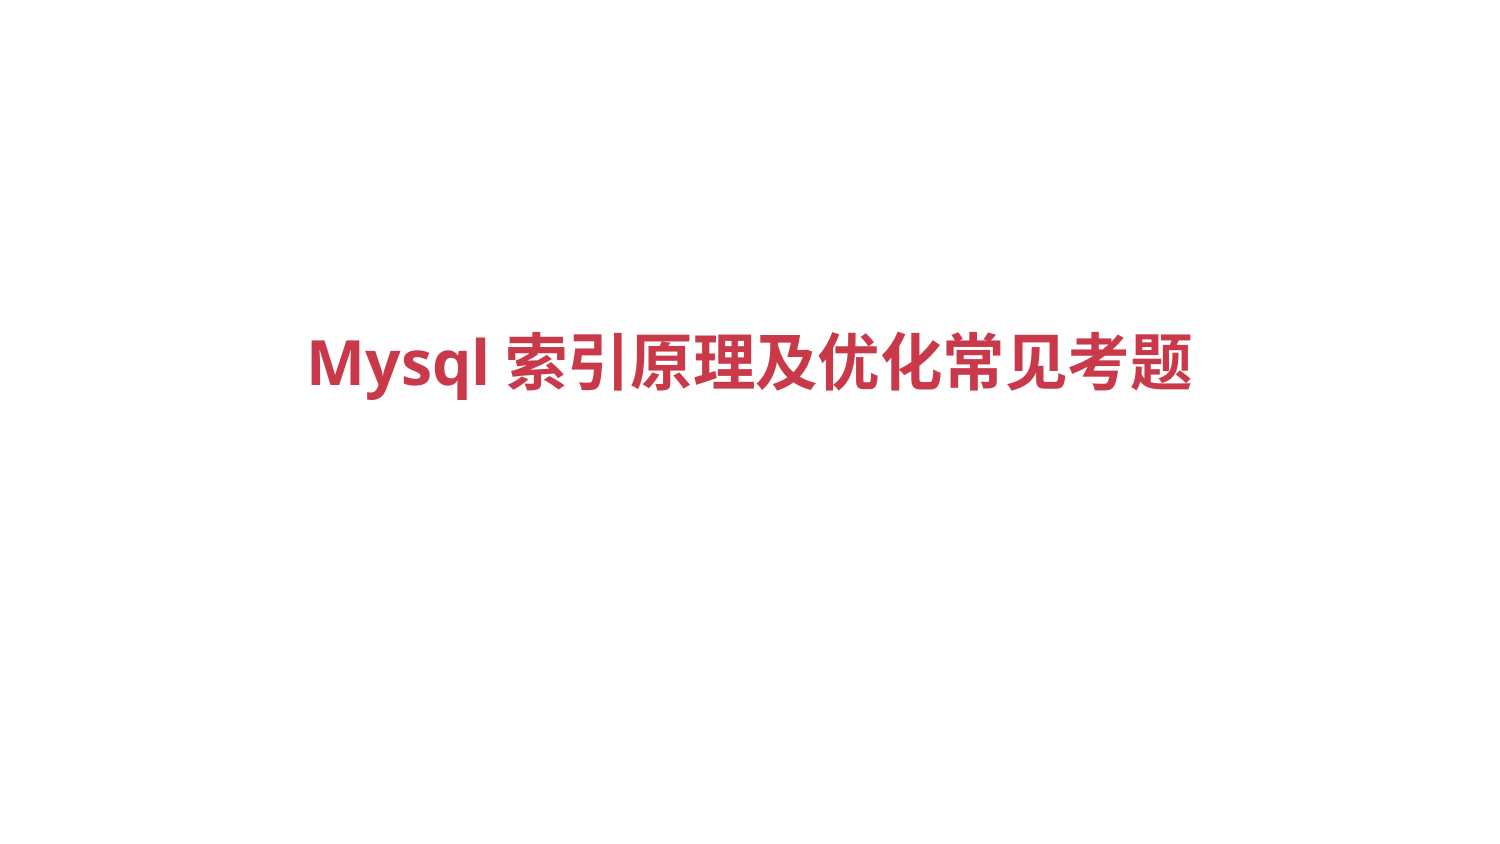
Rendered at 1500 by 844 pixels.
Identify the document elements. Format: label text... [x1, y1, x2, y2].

text_box Mysql索引原理及优化常见考题 [291, 315, 1209, 406]
